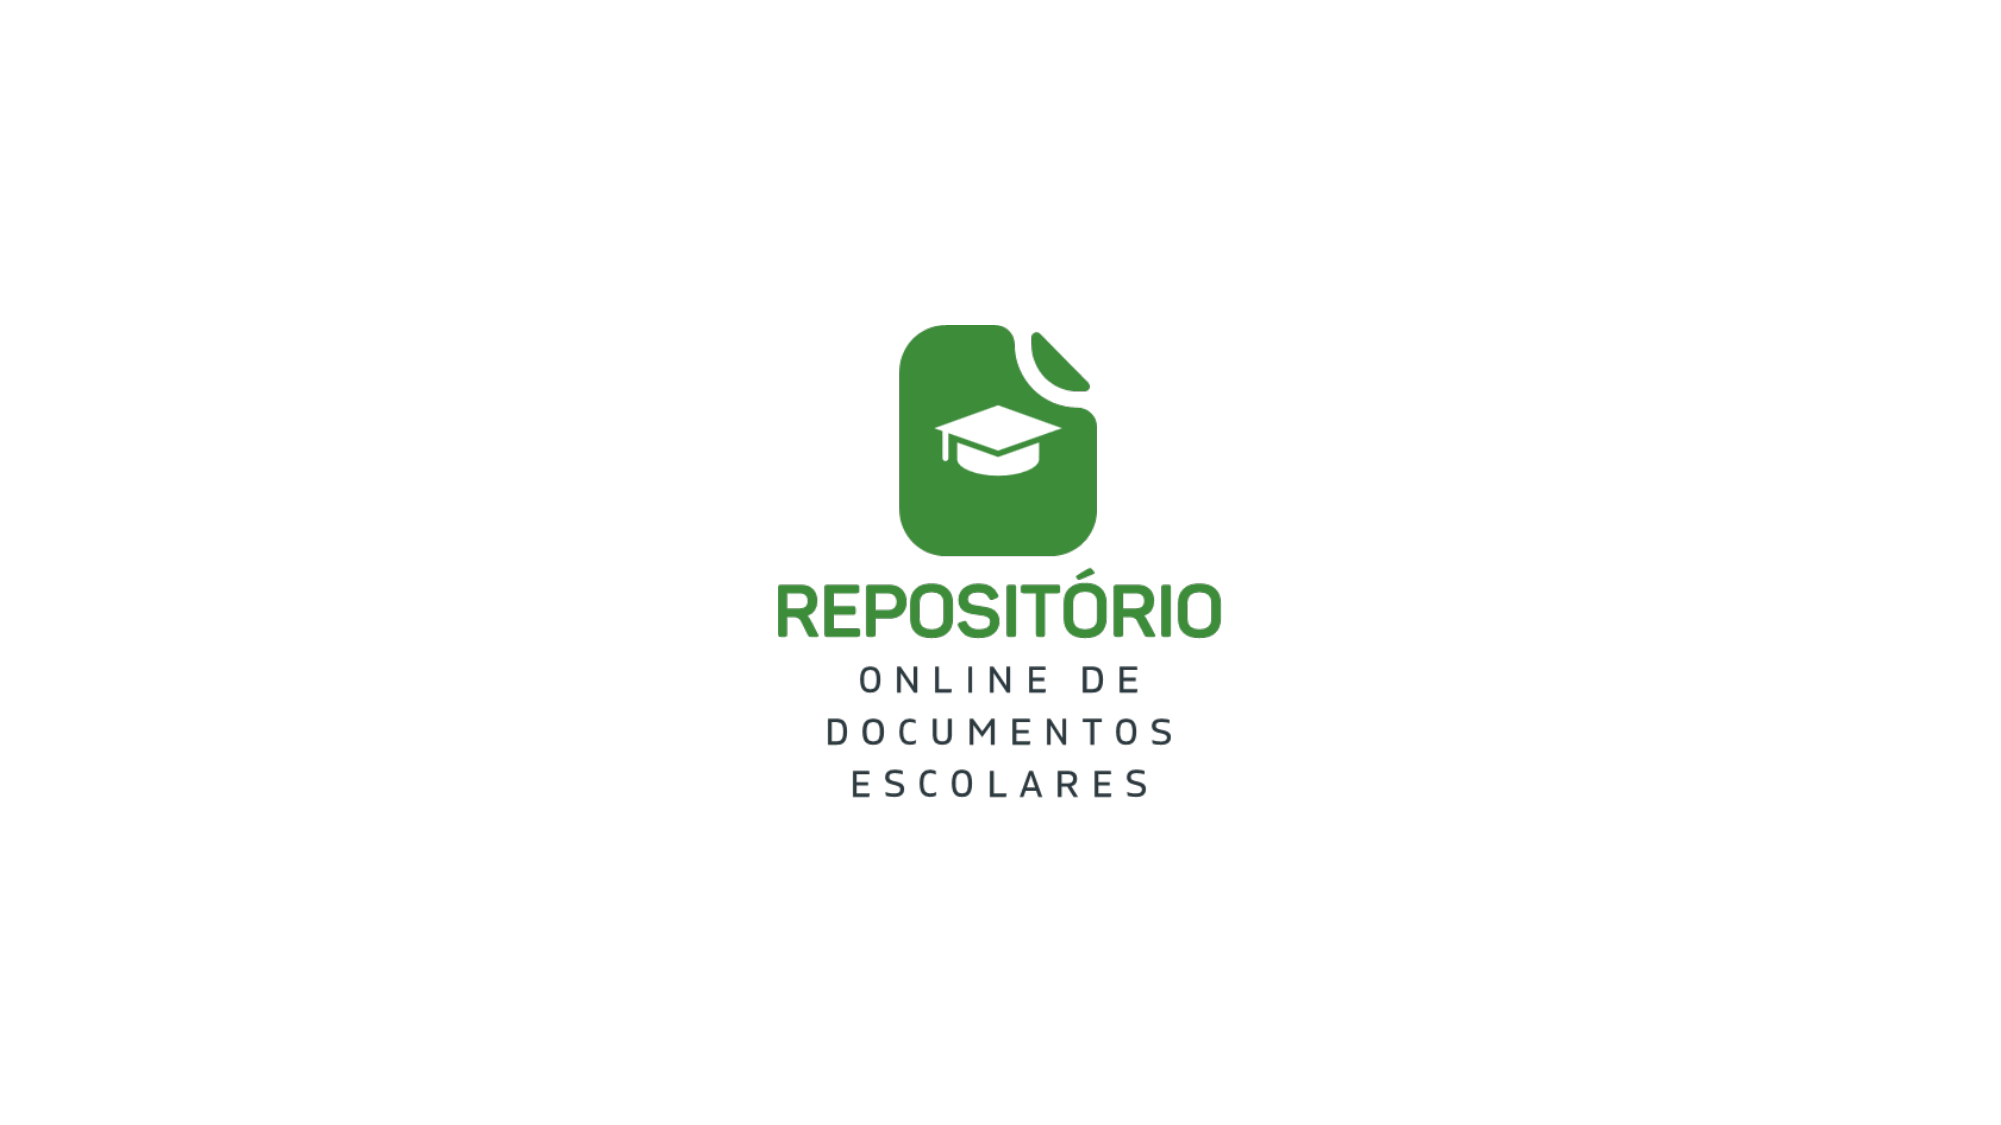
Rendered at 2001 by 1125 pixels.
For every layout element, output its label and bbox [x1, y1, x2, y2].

picture [777, 325, 1222, 799]
text_box [747, 294, 1252, 829]
